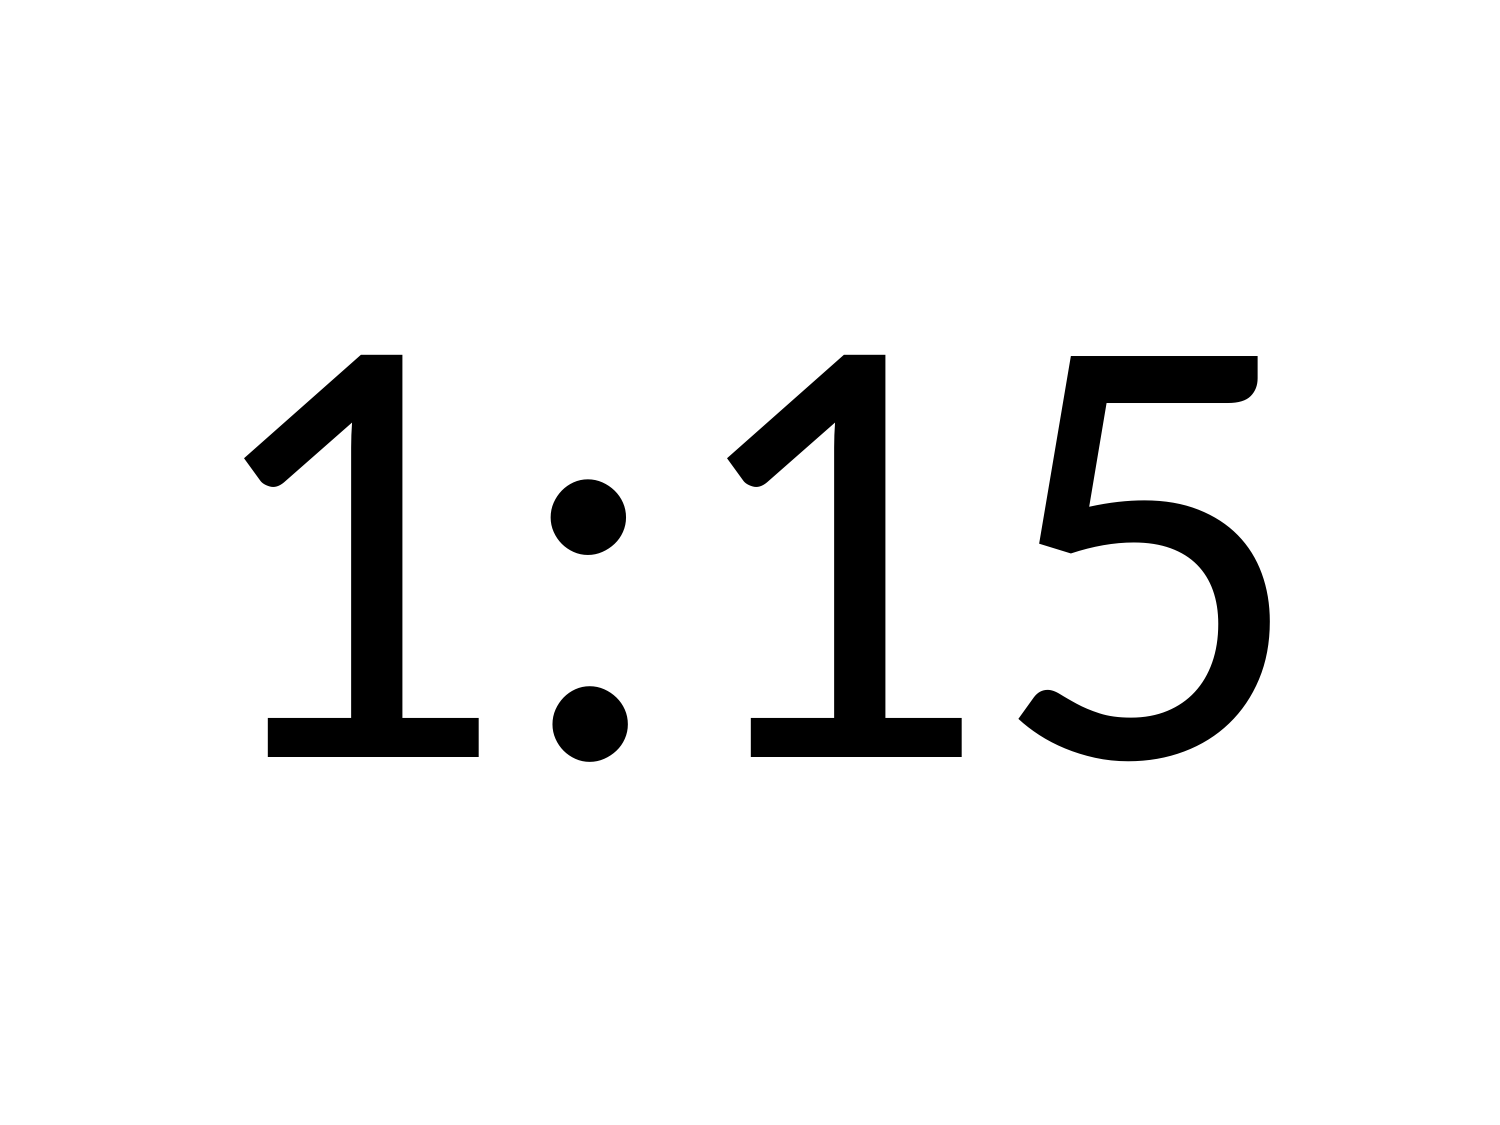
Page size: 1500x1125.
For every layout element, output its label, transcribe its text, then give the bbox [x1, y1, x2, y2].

text_box 1:15 [112, 125, 1388, 941]
